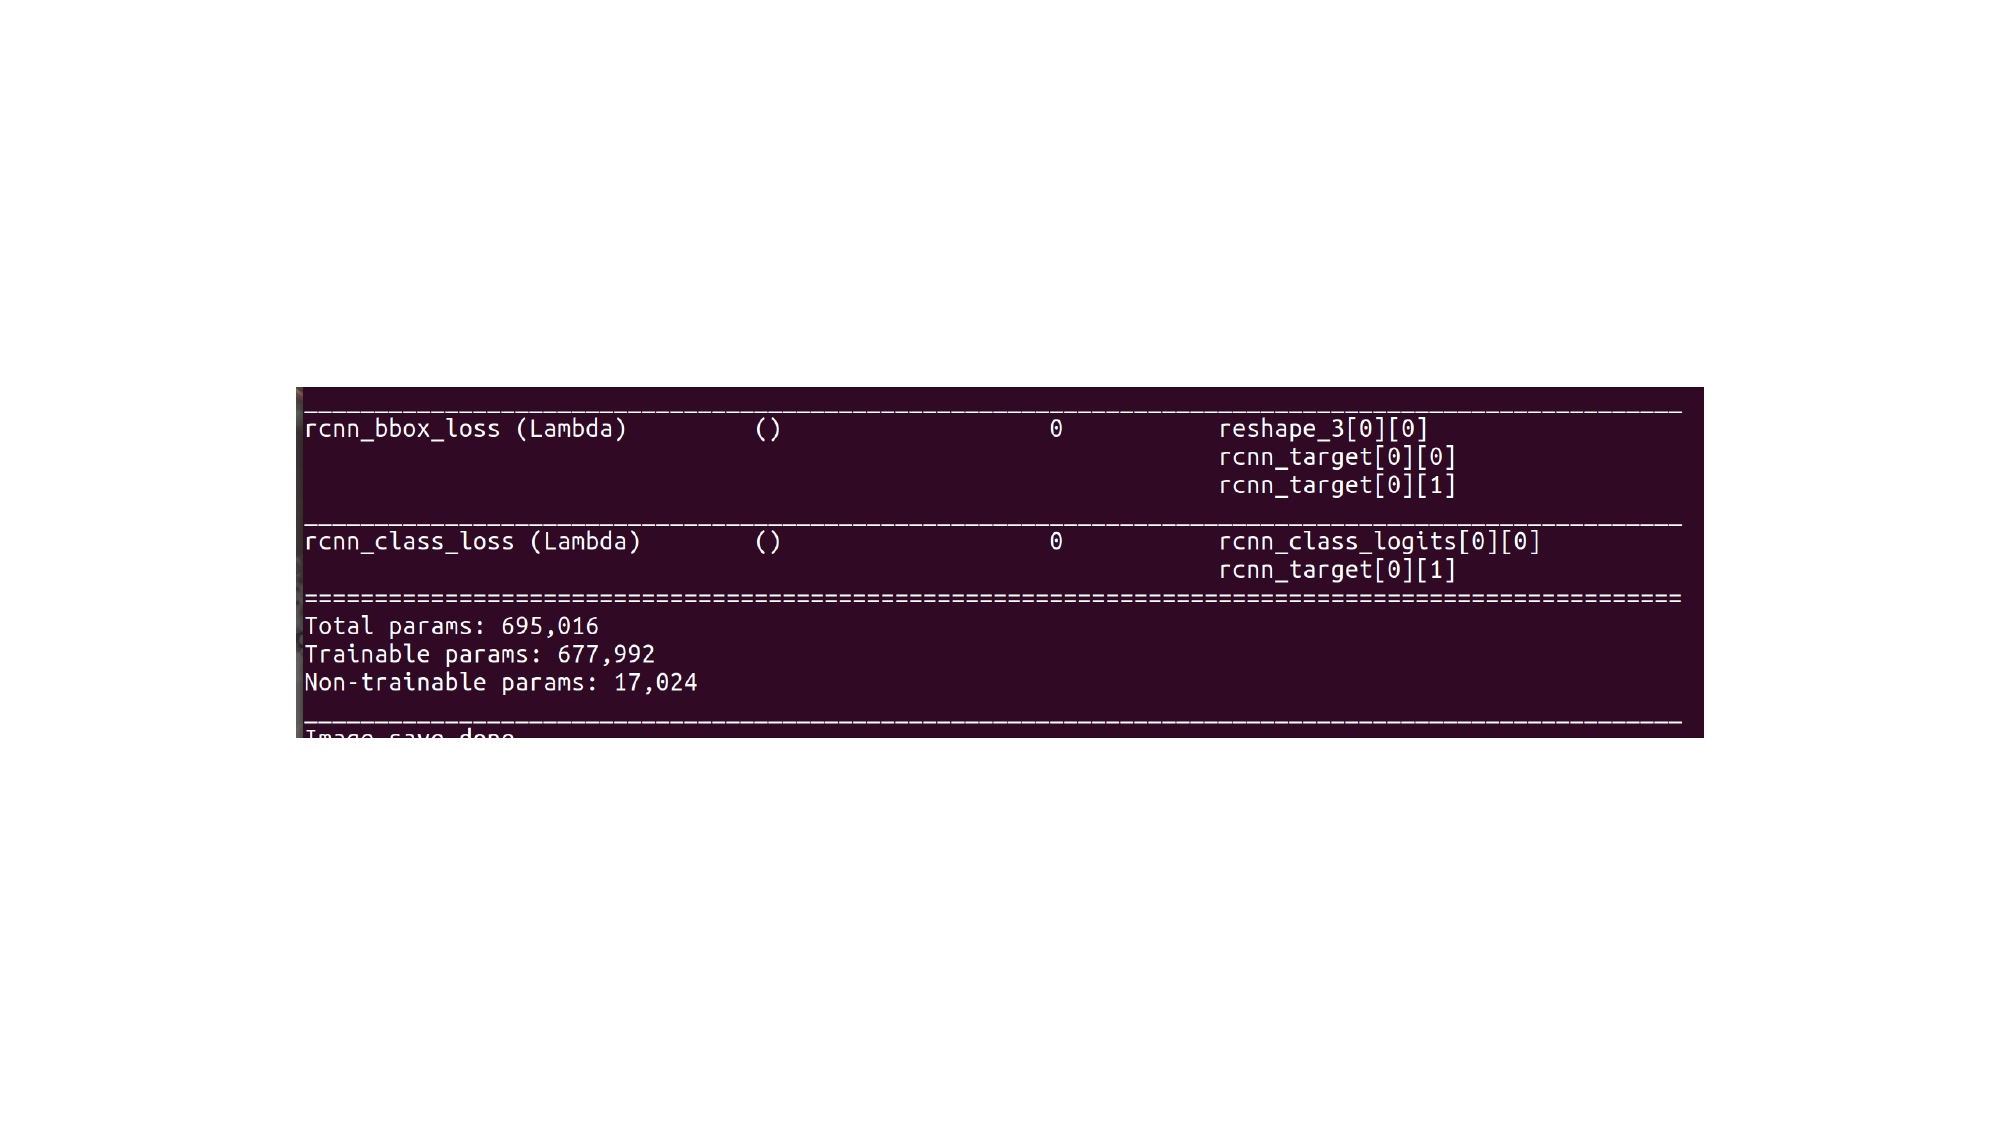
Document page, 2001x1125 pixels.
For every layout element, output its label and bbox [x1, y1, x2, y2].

picture [296, 387, 1704, 738]
